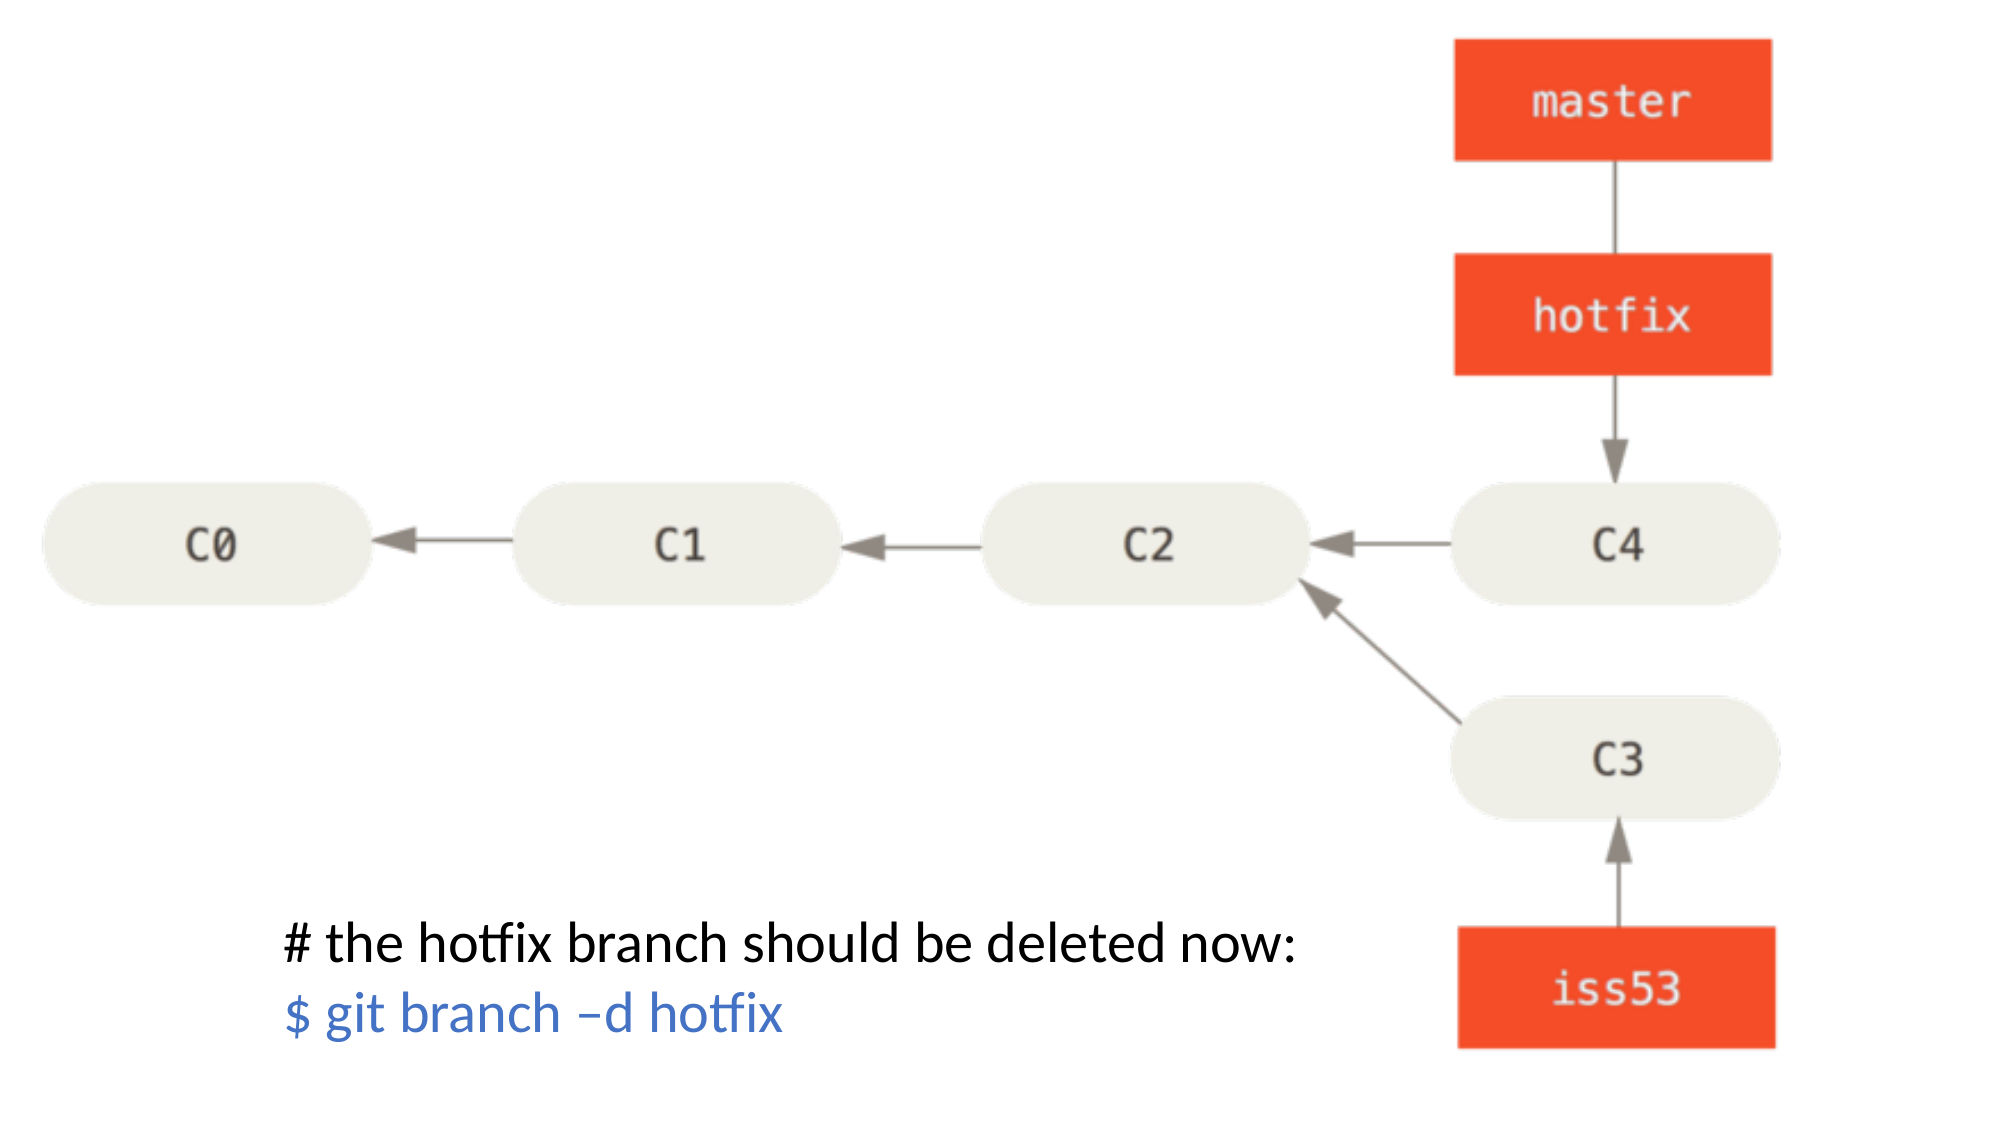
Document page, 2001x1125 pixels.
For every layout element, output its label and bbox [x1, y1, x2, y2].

picture [0, 0, 1817, 1090]
